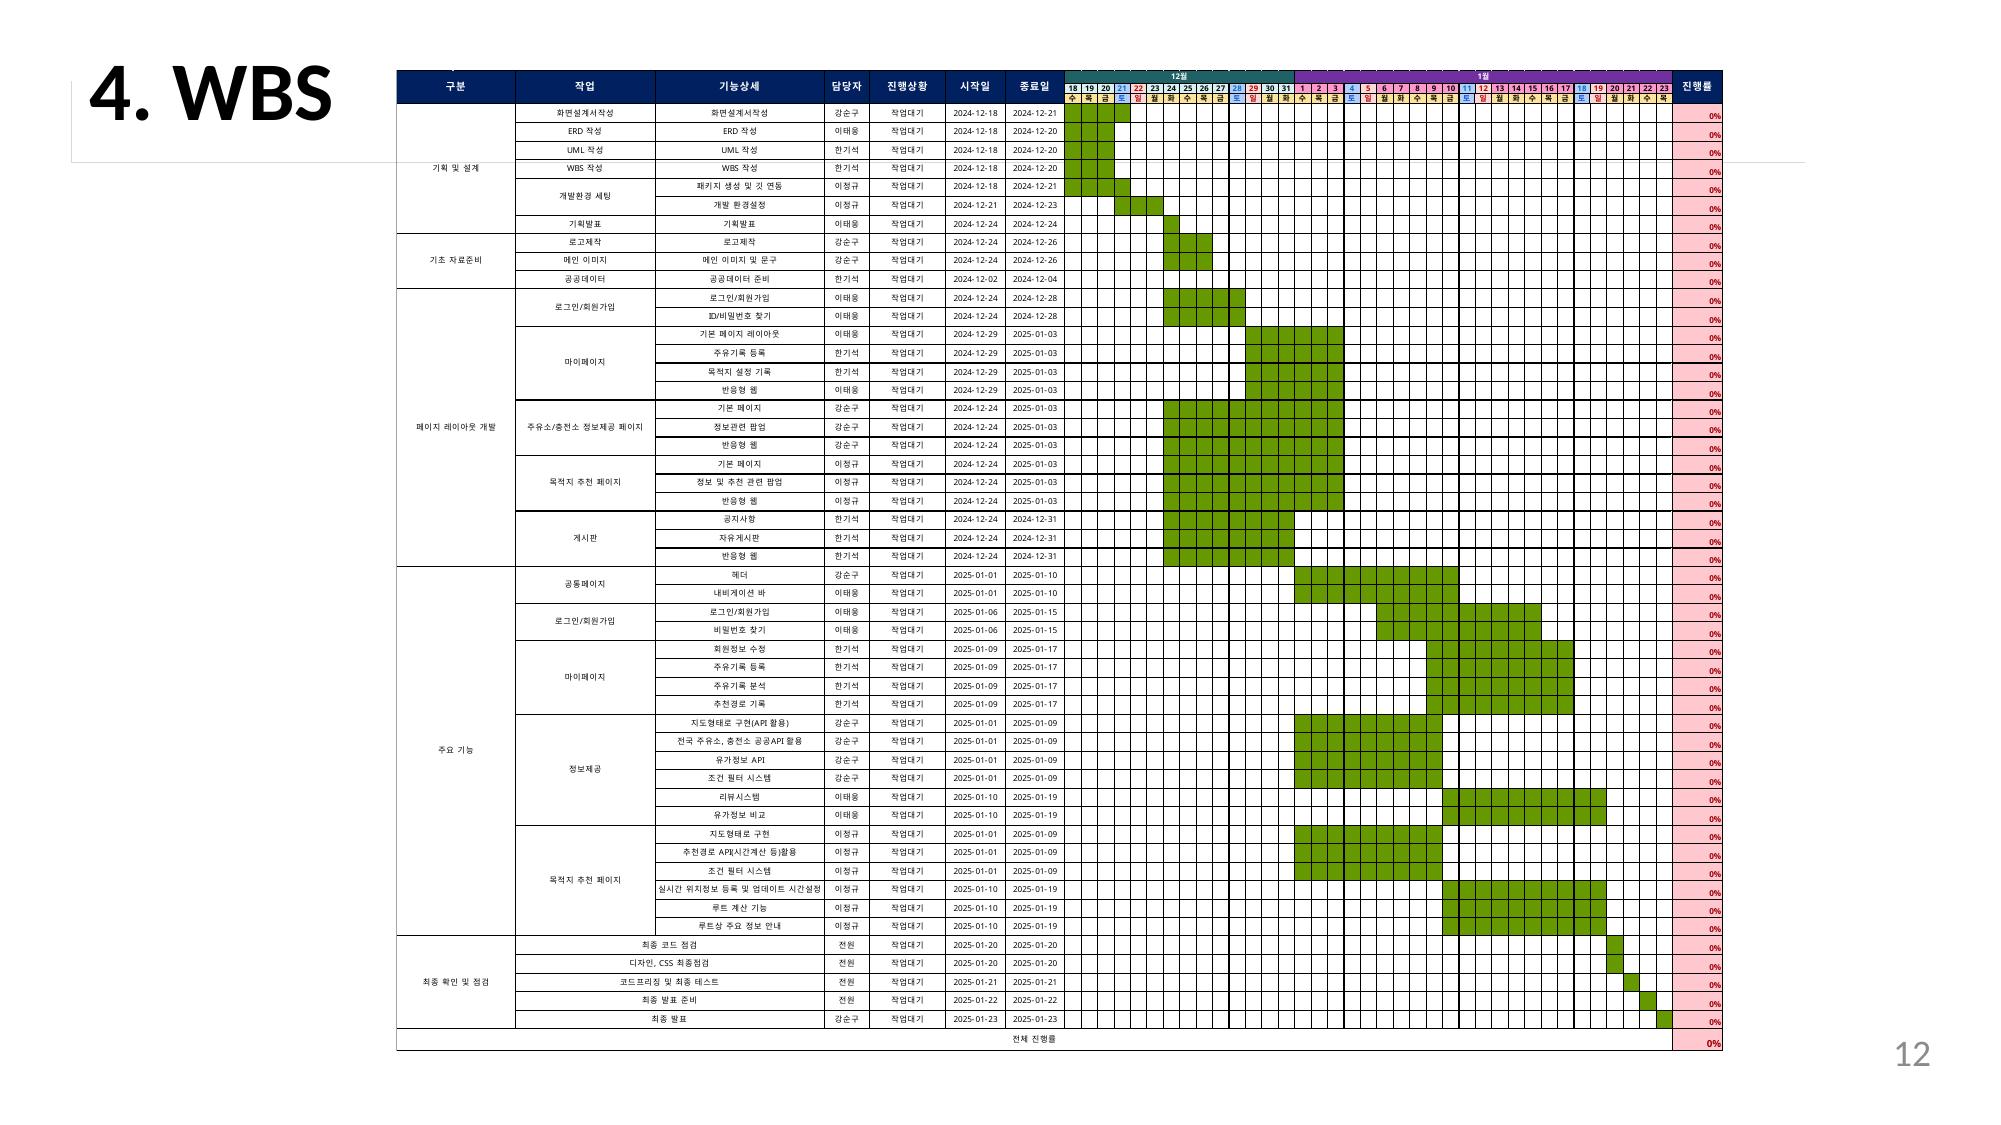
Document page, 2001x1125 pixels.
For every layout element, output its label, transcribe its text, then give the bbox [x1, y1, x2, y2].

title 4. WBS [74, 37, 1949, 138]
picture [396, 70, 1724, 1052]
slide_number 12 [1496, 1021, 1947, 1082]
